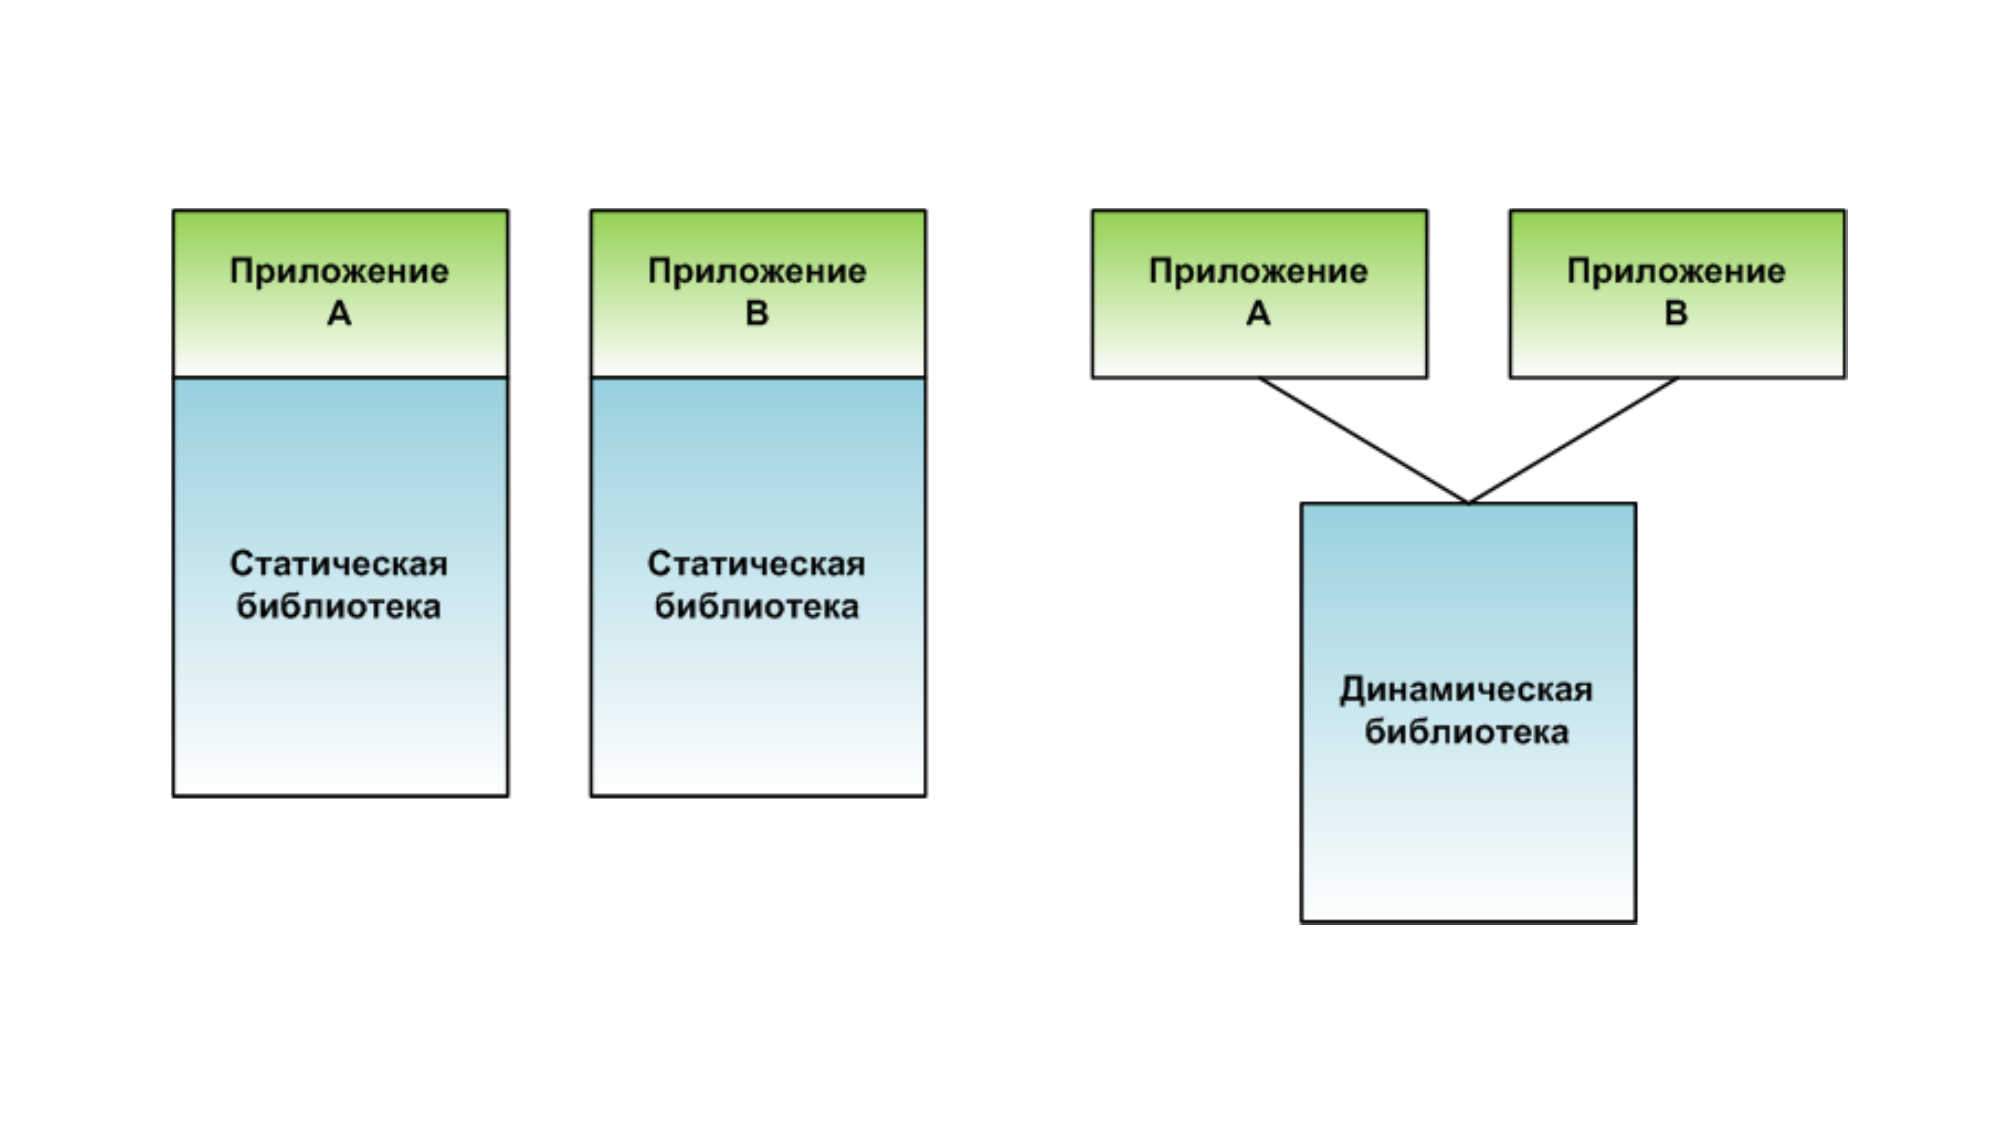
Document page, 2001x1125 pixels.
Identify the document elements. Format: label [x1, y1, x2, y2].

picture [171, 208, 1848, 925]
